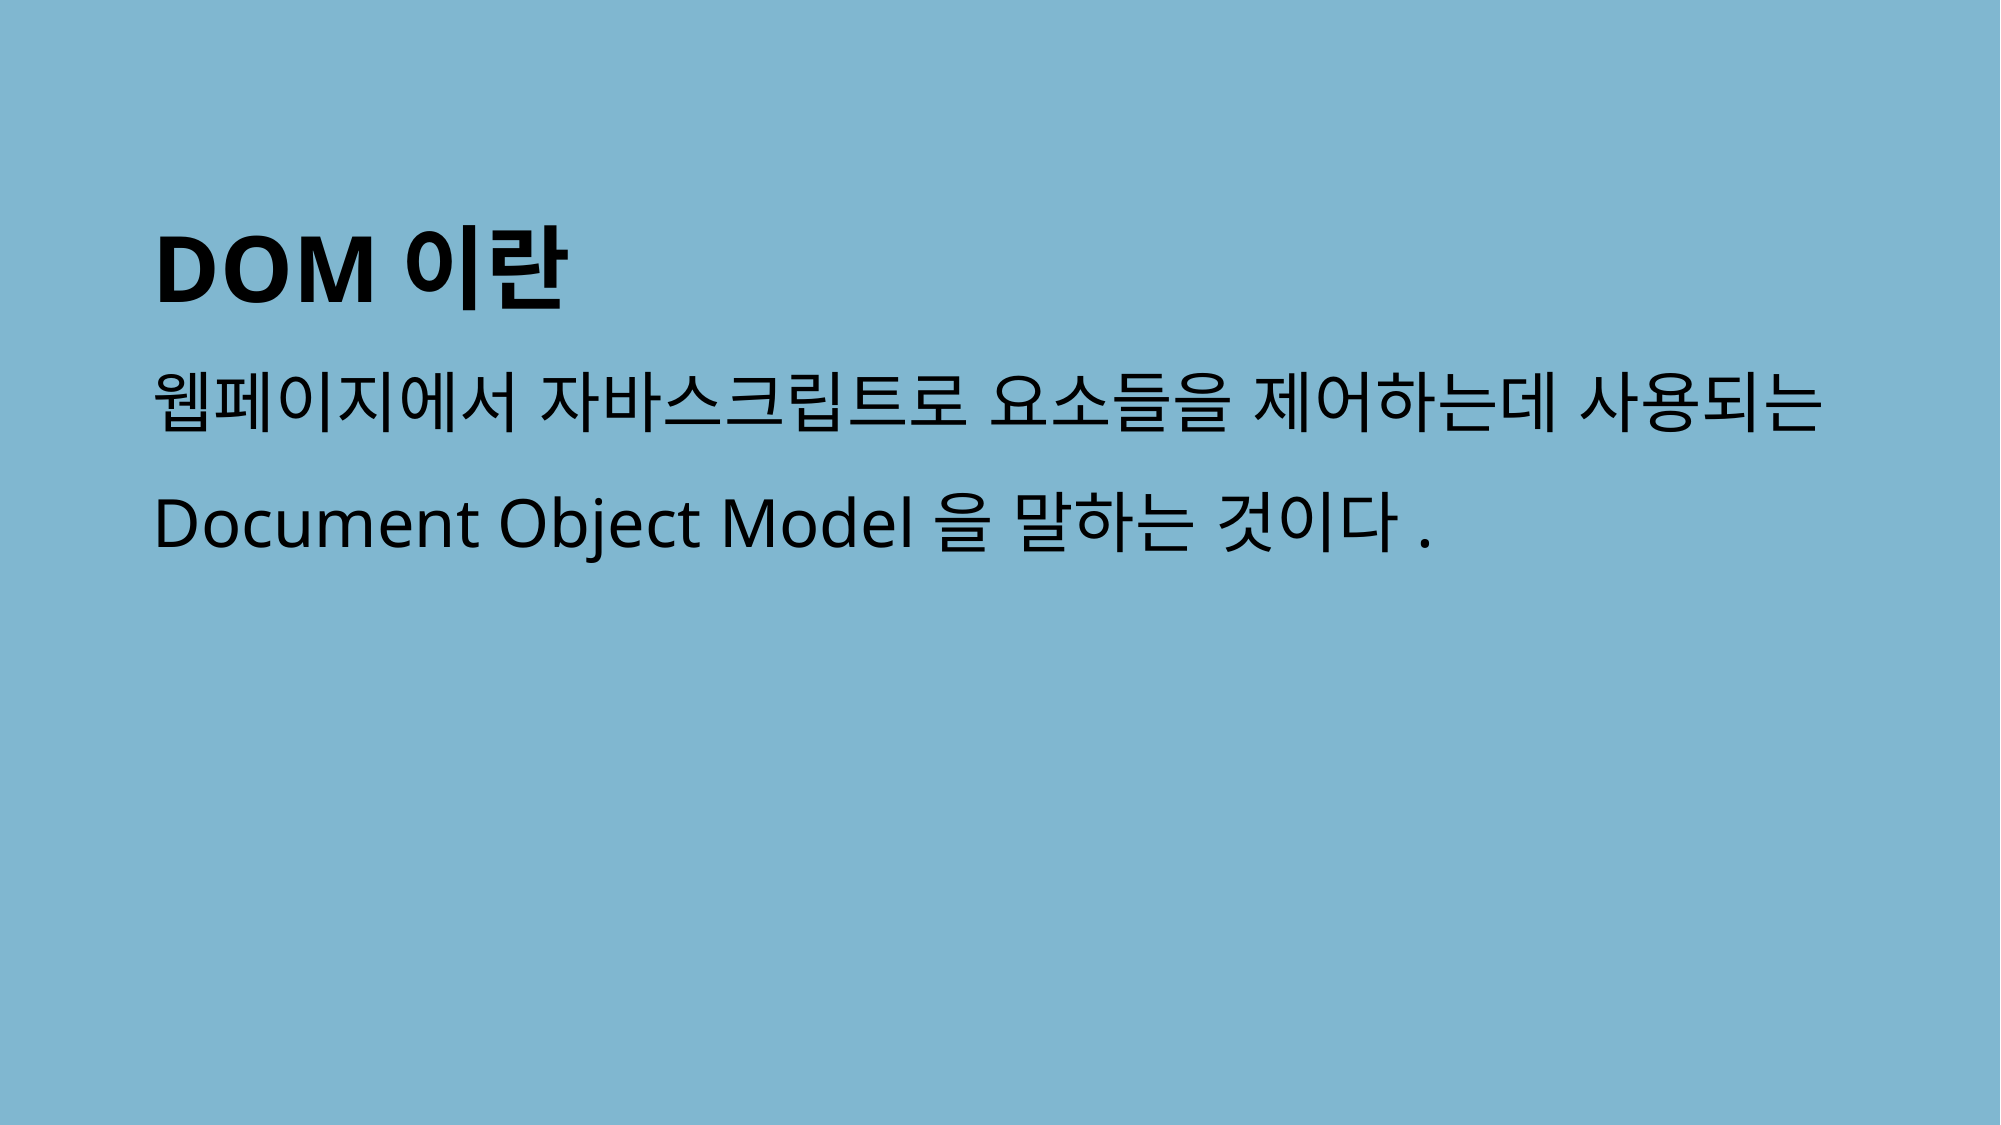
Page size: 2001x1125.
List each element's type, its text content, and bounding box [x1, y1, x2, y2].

title DOM이란 웹페이지에서 자바스크립트로 요소들을 제어하는데 사용되는 Document Object Model을 말하는 것이다. [137, 59, 1863, 657]
